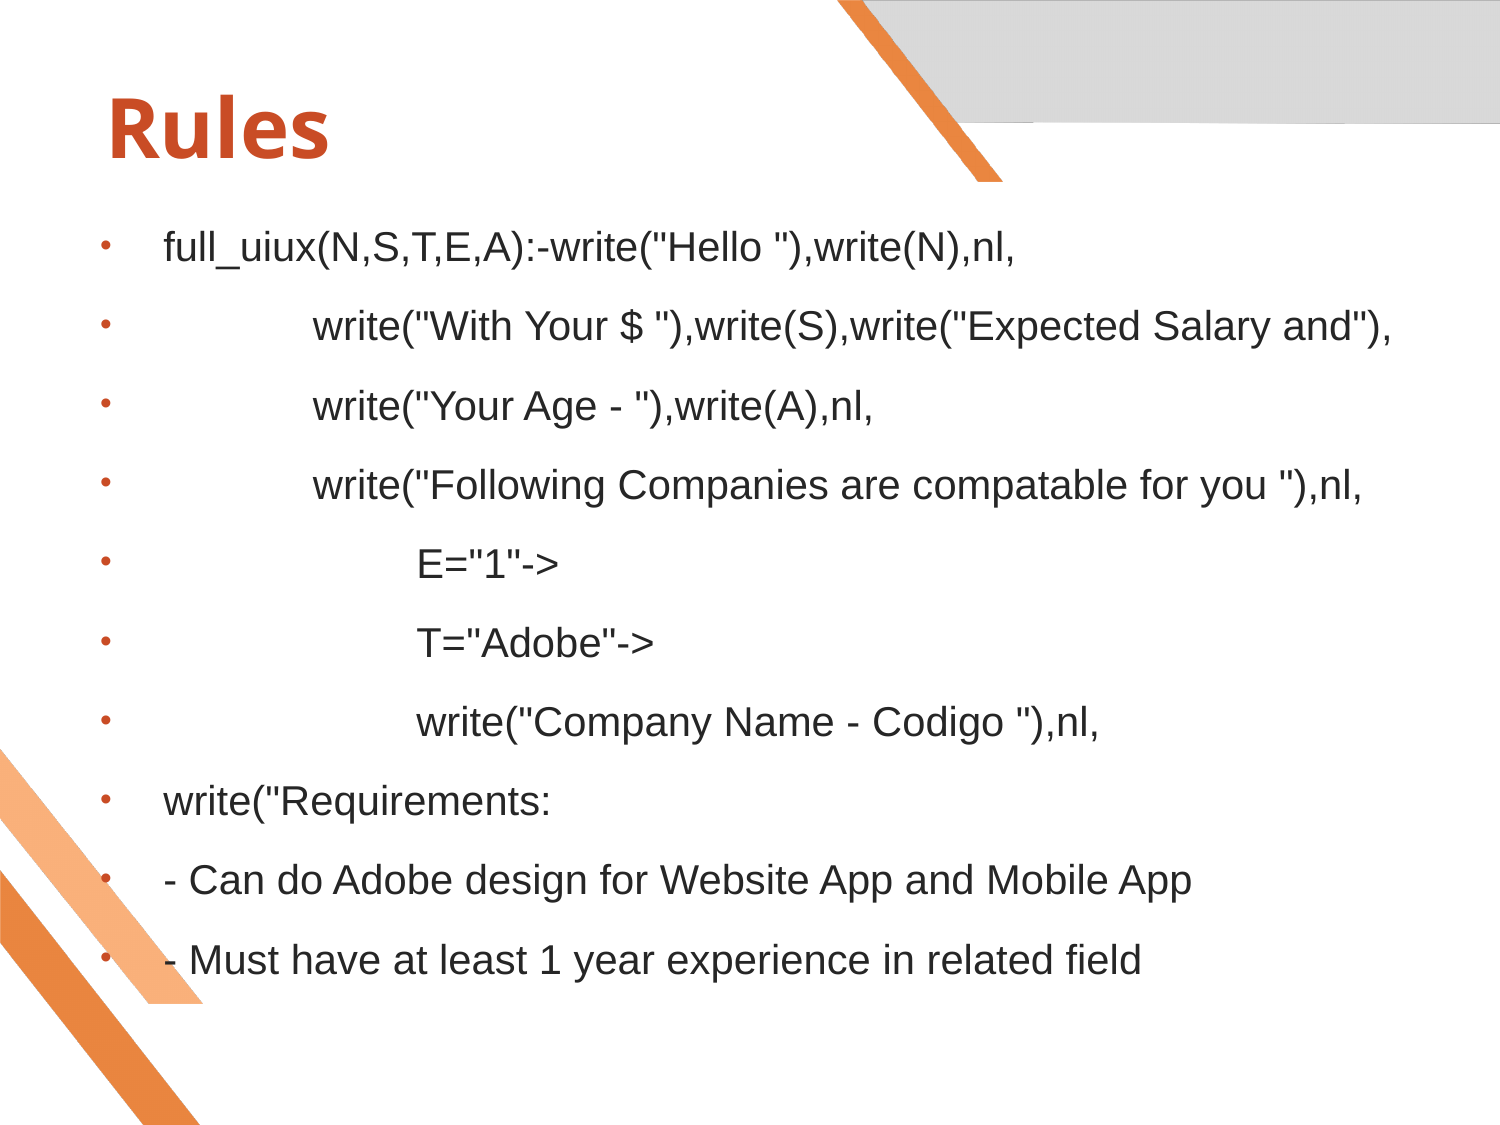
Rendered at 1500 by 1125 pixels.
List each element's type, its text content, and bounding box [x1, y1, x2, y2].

picture [0, 745, 200, 1125]
list full_uiux(N,S,T,E,A):-write("Hello "),write(N),nl, write("With Your $ "),write(S),write("Expected Salary and"), write("Your Age - "),write(A),nl, write("Following Companies are compatable for you "),nl, E="1"-> T="Adobe"-> write("Company Name - Codigo "),nl, write("Requirements: - Can do Adobe design for Website App and Mobile App - Must have at least 1 year experience in related field [75, 212, 1425, 1013]
picture [837, 0, 1500, 182]
title Rules [75, 59, 875, 191]
